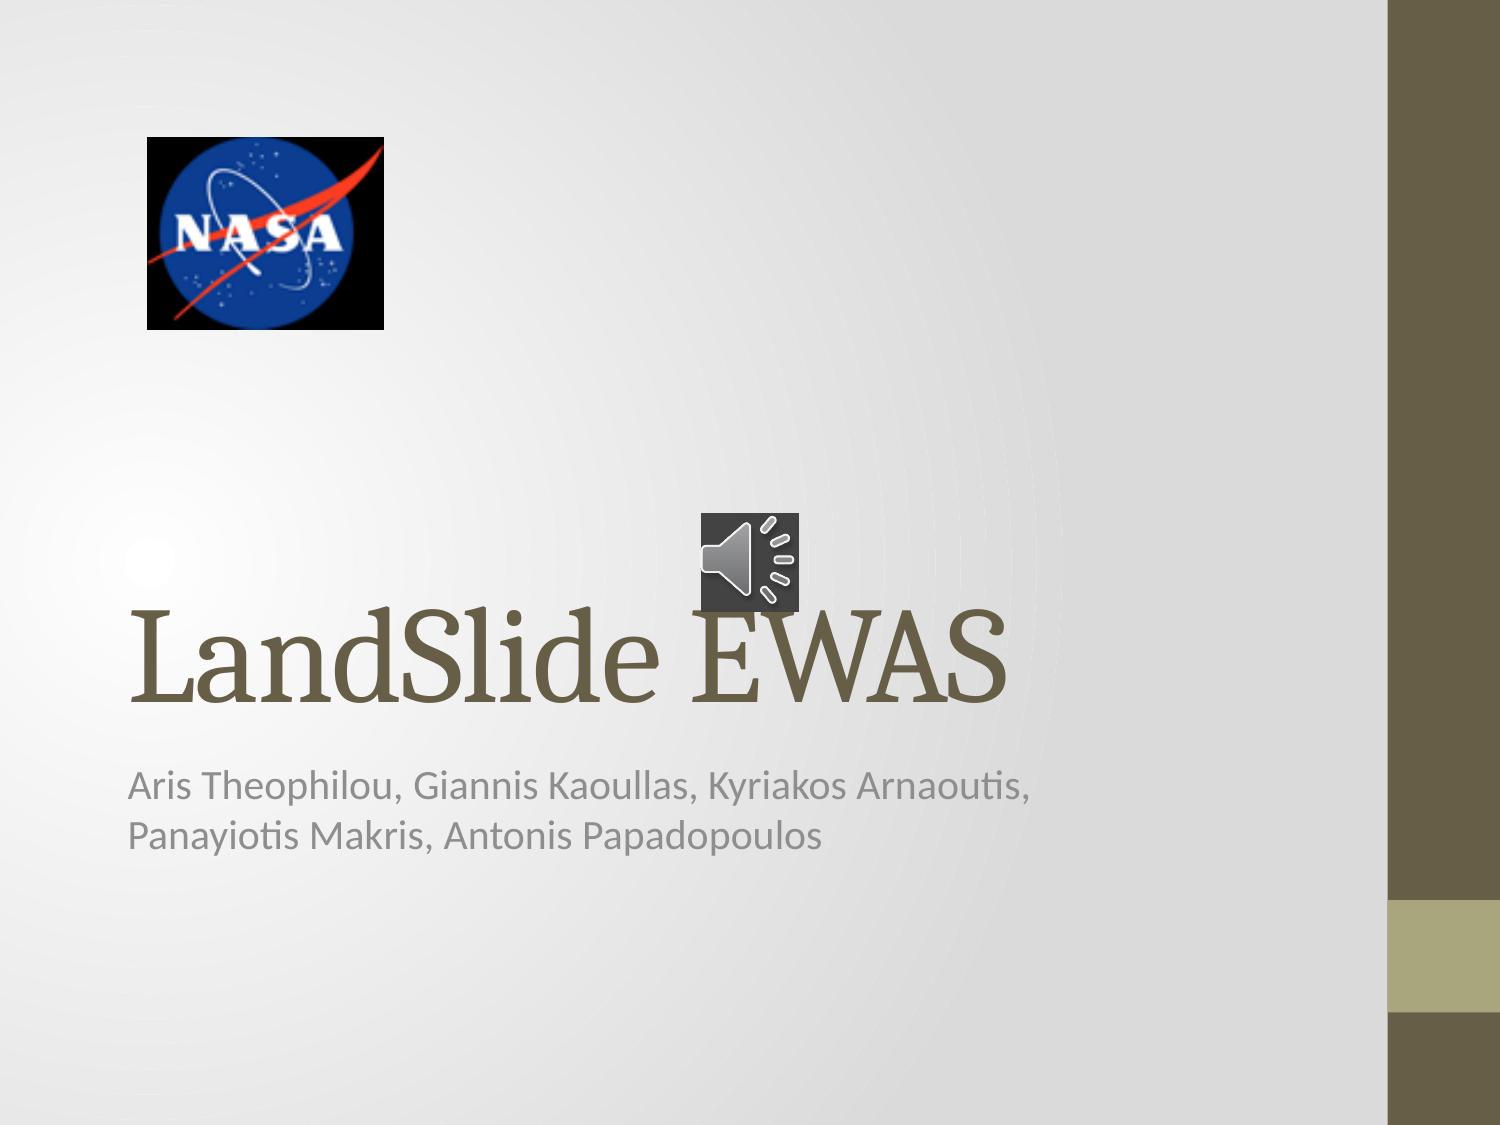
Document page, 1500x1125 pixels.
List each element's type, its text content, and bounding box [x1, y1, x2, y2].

picture [699, 511, 801, 613]
picture [146, 136, 385, 331]
title LandSlide EWAS [112, 312, 1350, 738]
subtitle Aris Theophilou, Giannis Kaoullas, Kyriakos Arnaoutis, Panayiotis Makris, Antonis Papadopoulos [112, 750, 1173, 925]
